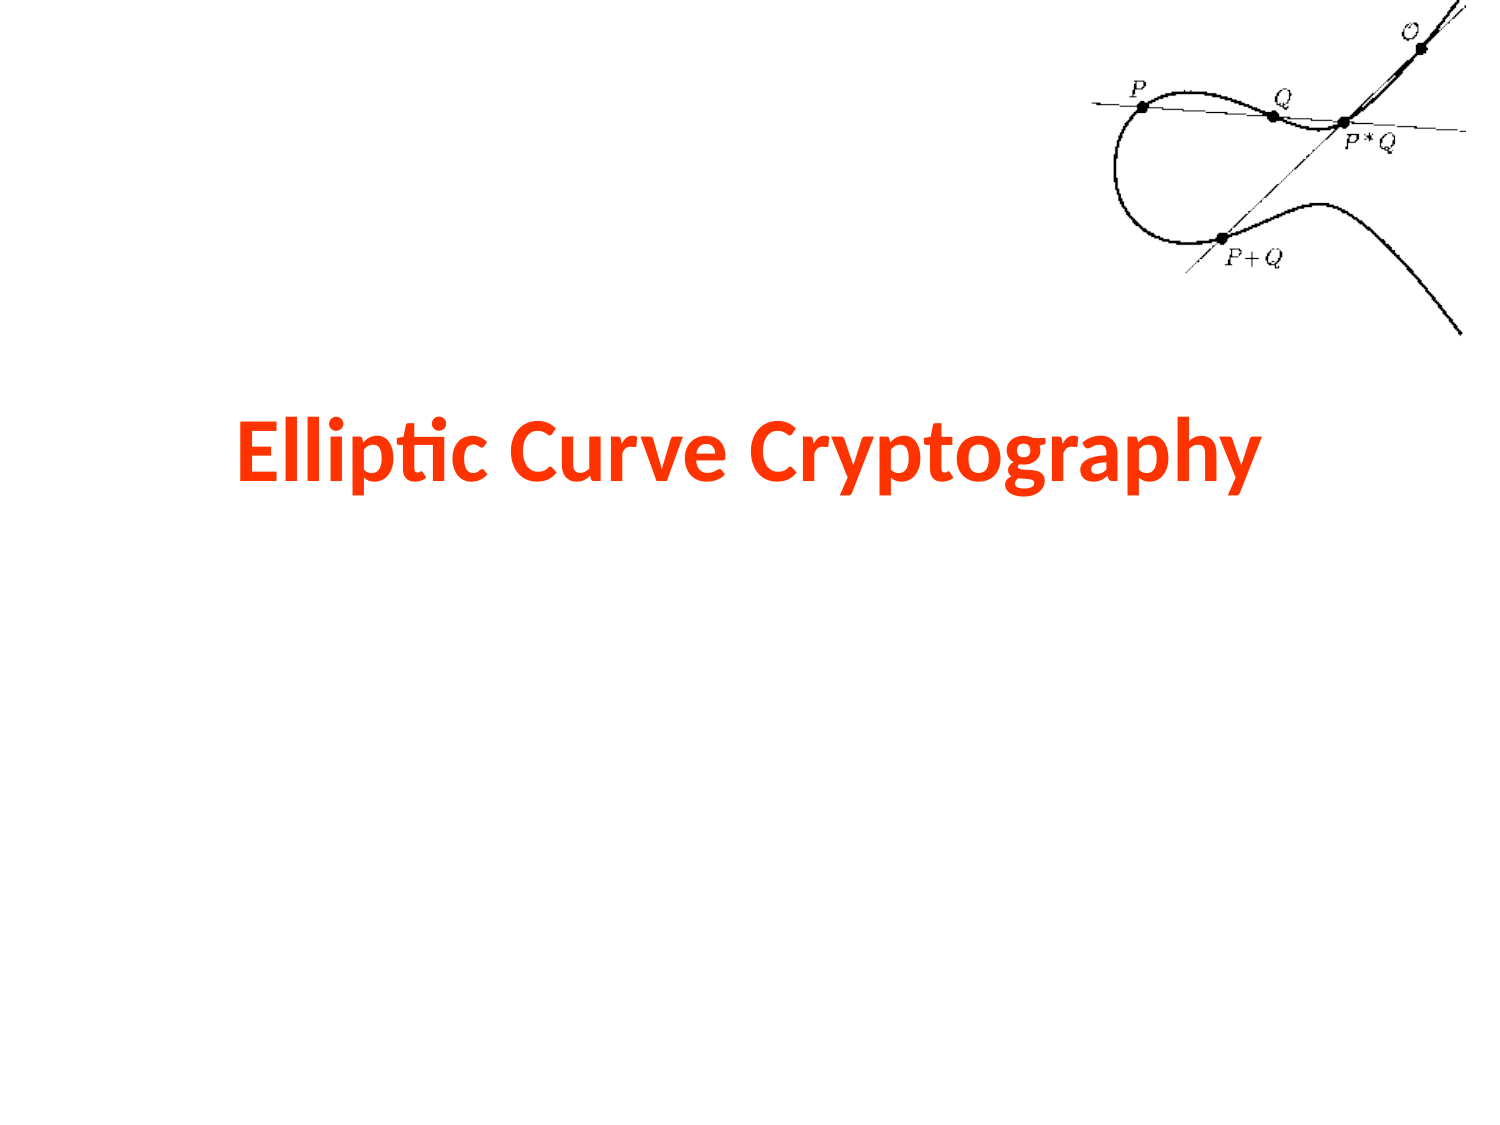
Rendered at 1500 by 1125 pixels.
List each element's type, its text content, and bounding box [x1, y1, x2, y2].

title Elliptic Curve Cryptography [112, 299, 1388, 591]
picture [1087, 0, 1466, 338]
